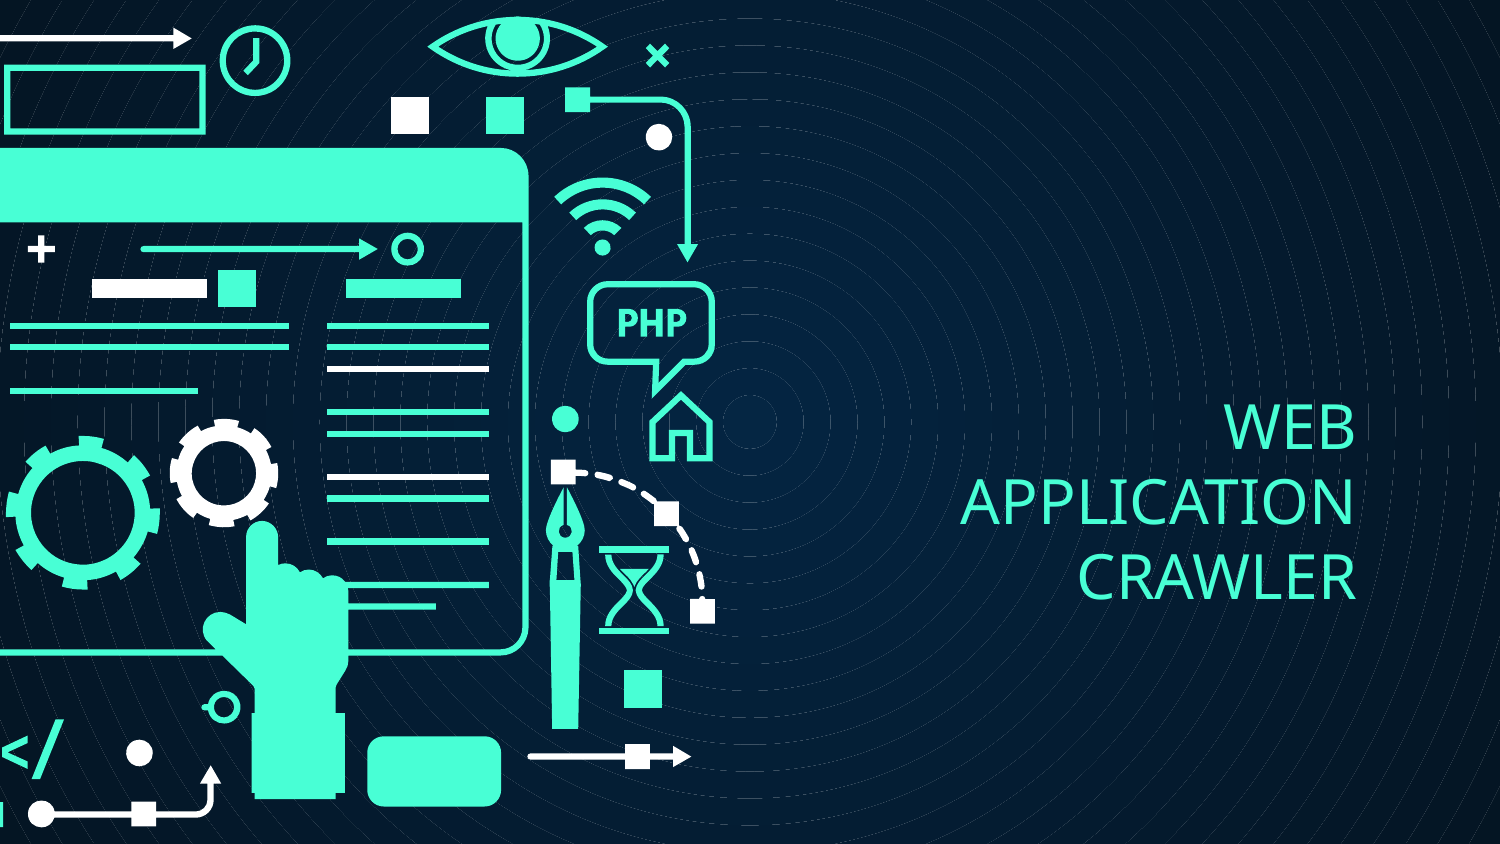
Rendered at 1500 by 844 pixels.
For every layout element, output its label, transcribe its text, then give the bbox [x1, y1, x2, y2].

text_box [565, 87, 699, 263]
text_box [667, 308, 687, 337]
text_box [4, 64, 206, 135]
text_box [583, 220, 622, 236]
text_box [327, 430, 489, 437]
text_box [219, 25, 291, 97]
text_box [0, 147, 529, 800]
text_box [486, 96, 524, 135]
text_box [645, 123, 673, 151]
text_box [618, 478, 637, 491]
text_box [327, 538, 489, 545]
text_box [367, 736, 502, 807]
text_box [31, 719, 65, 780]
text_box [243, 38, 260, 76]
text_box [327, 344, 489, 351]
text_box [391, 232, 424, 266]
text_box [635, 554, 664, 627]
text_box [427, 16, 608, 77]
text_box [618, 308, 638, 337]
text_box [27, 765, 222, 828]
text_box [327, 473, 489, 481]
text_box [91, 279, 207, 298]
text_box [140, 238, 378, 260]
text_box [623, 670, 662, 709]
text_box [327, 365, 489, 373]
text_box [27, 235, 55, 263]
text_box [218, 269, 257, 308]
text_box [9, 344, 290, 351]
text_box [0, 802, 4, 828]
text_box [5, 435, 160, 590]
text_box [554, 177, 651, 205]
text_box [696, 571, 705, 590]
text_box [594, 239, 611, 256]
text_box [9, 322, 290, 329]
text_box [327, 322, 489, 329]
text_box [598, 546, 670, 553]
text_box [9, 387, 198, 394]
text_box [169, 418, 279, 528]
text_box [688, 547, 700, 566]
text_box [645, 43, 670, 68]
text_box [594, 471, 613, 482]
text_box [391, 96, 430, 135]
text_box [690, 595, 715, 624]
text_box [0, 27, 192, 49]
title WEB APPLICATION CRAWLER [859, 602, 1373, 702]
text_box [569, 199, 636, 221]
text_box [327, 409, 489, 416]
text_box [640, 490, 689, 543]
text_box [545, 487, 585, 729]
text_box [552, 405, 579, 433]
text_box [619, 568, 649, 588]
text_box [126, 739, 153, 767]
text_box [345, 279, 461, 298]
text_box [327, 495, 489, 502]
text_box [587, 281, 715, 399]
text_box [605, 554, 633, 627]
text_box [2, 735, 28, 769]
text_box [201, 690, 241, 724]
text_box [550, 459, 589, 485]
text_box [598, 628, 670, 635]
text_box [527, 744, 692, 770]
text_box [649, 391, 713, 462]
text_box [640, 308, 663, 337]
